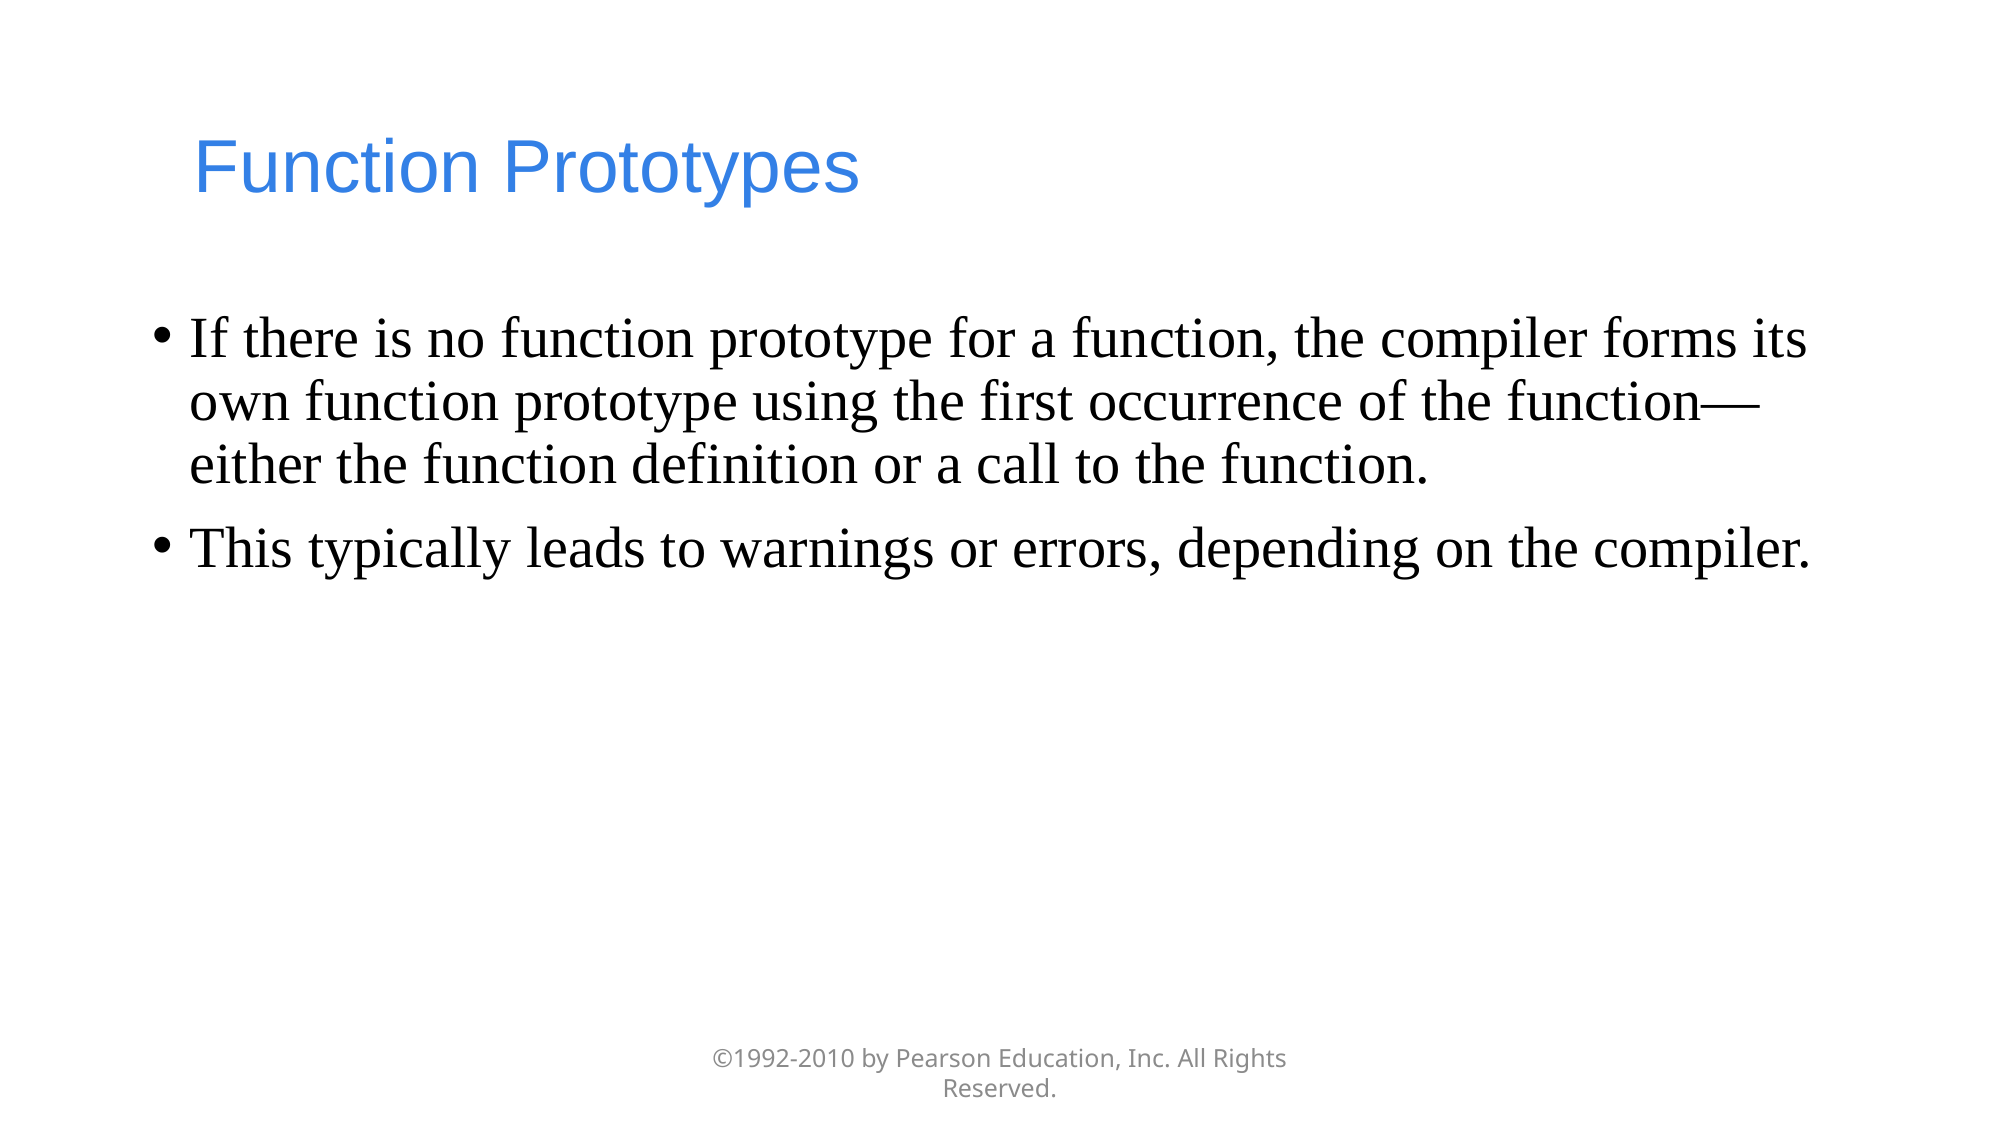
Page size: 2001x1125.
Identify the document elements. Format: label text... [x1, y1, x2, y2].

list If there is no function prototype for a function, the compiler forms its own function prototype using the first occurrence of the function—either the function definition or a call to the function. This typically leads to warnings or errors, depending on the compiler. [137, 299, 1863, 1014]
footer ©1992-2010 by Pearson Education, Inc. All Rights Reserved. [662, 1042, 1338, 1103]
title Function Prototypes [137, 59, 1863, 278]
